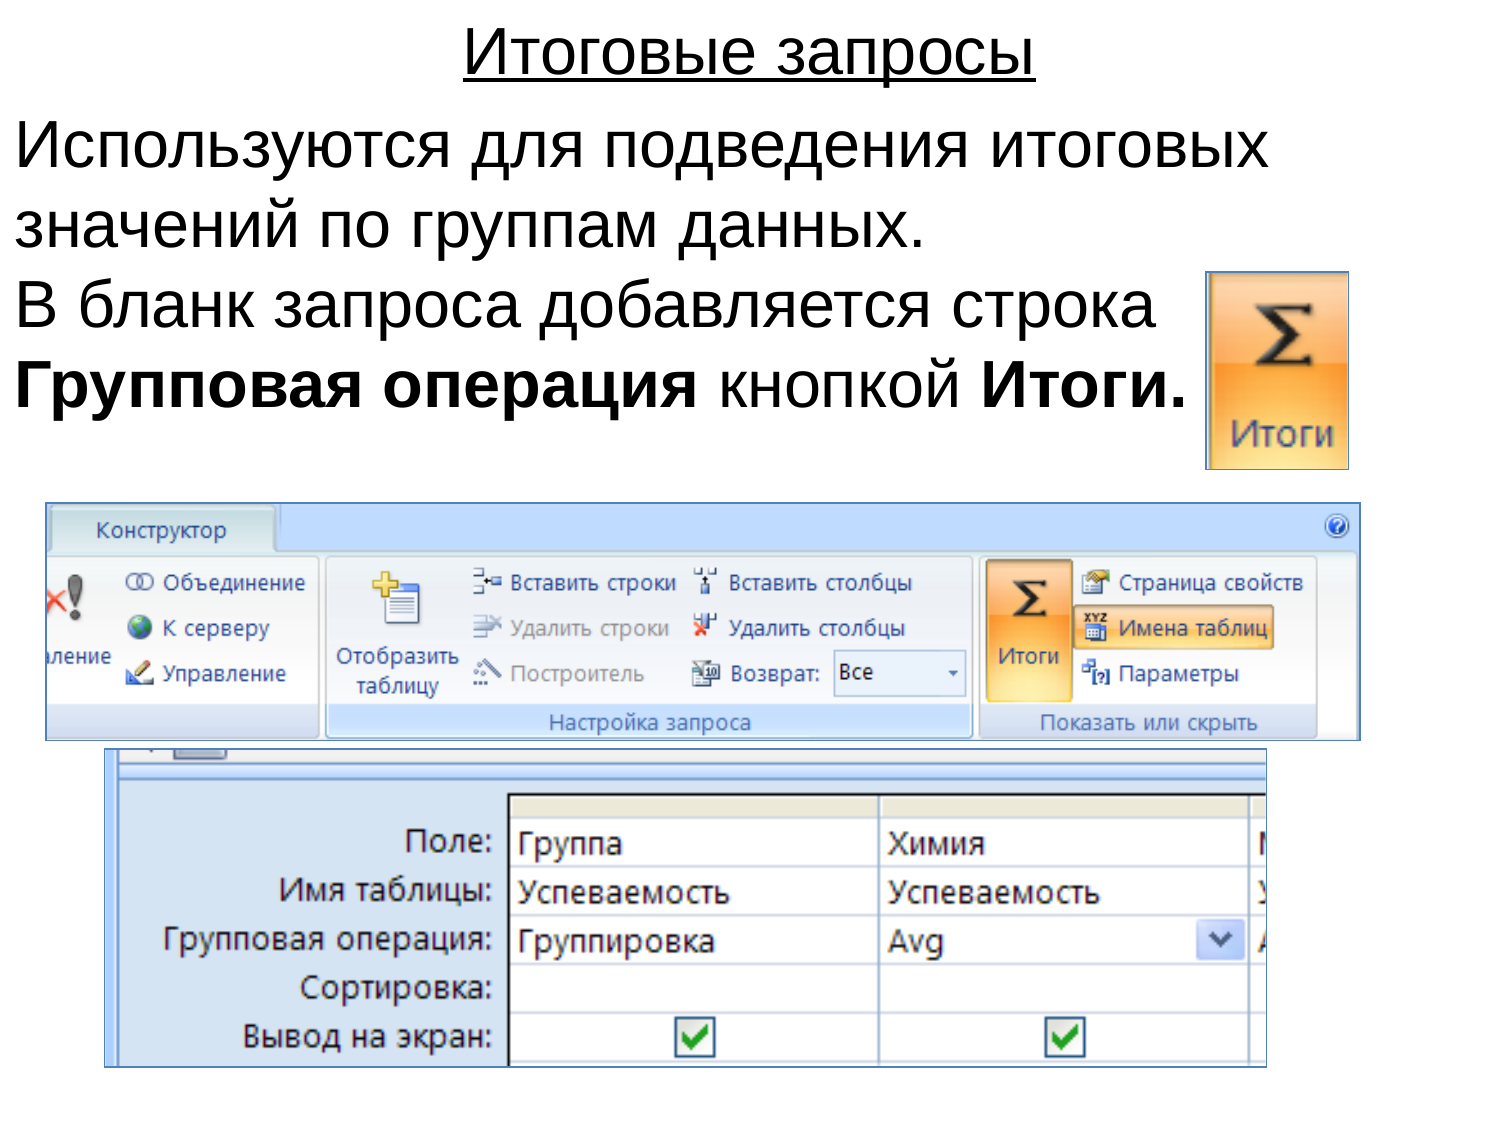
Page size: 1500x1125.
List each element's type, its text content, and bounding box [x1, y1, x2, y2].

picture [1206, 272, 1348, 469]
text_box Итоговые запросы [447, 0, 1051, 93]
picture [46, 503, 1360, 740]
text_box Используются для подведения итоговых значений по группам данных. В бланк запроса добавляется строка Групповая операция кнопкой Итоги. [0, 93, 1395, 429]
picture [105, 749, 1266, 1067]
